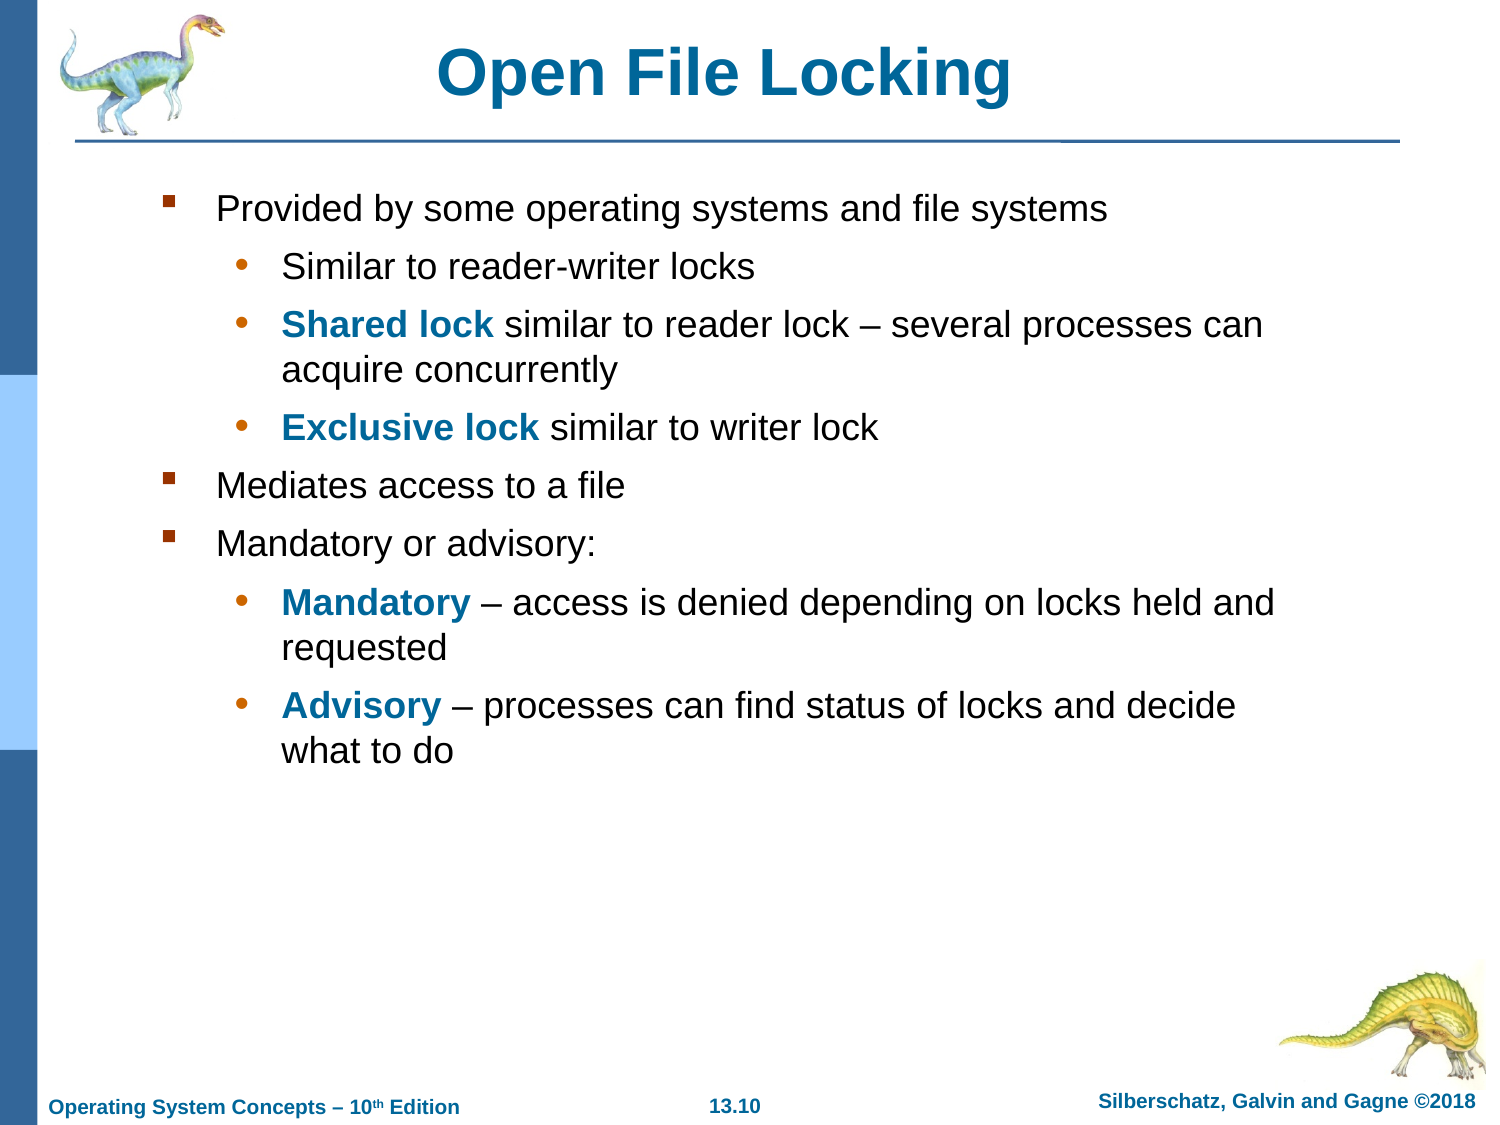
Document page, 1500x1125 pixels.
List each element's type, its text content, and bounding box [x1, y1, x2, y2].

picture [1275, 959, 1486, 1090]
list Provided by some operating systems and file systems Similar to reader-writer locks Shared lock similar to reader lock – several processes can acquire concurrently Exclusive lock similar to writer lock Mediates access to a file Mandatory or advisory: Mandatory – access is denied depending on locks held and requested Advisory – processes can find status of locks and decide what to do [144, 176, 1338, 926]
picture [46, 0, 243, 149]
title Open File Locking [50, 21, 1401, 117]
